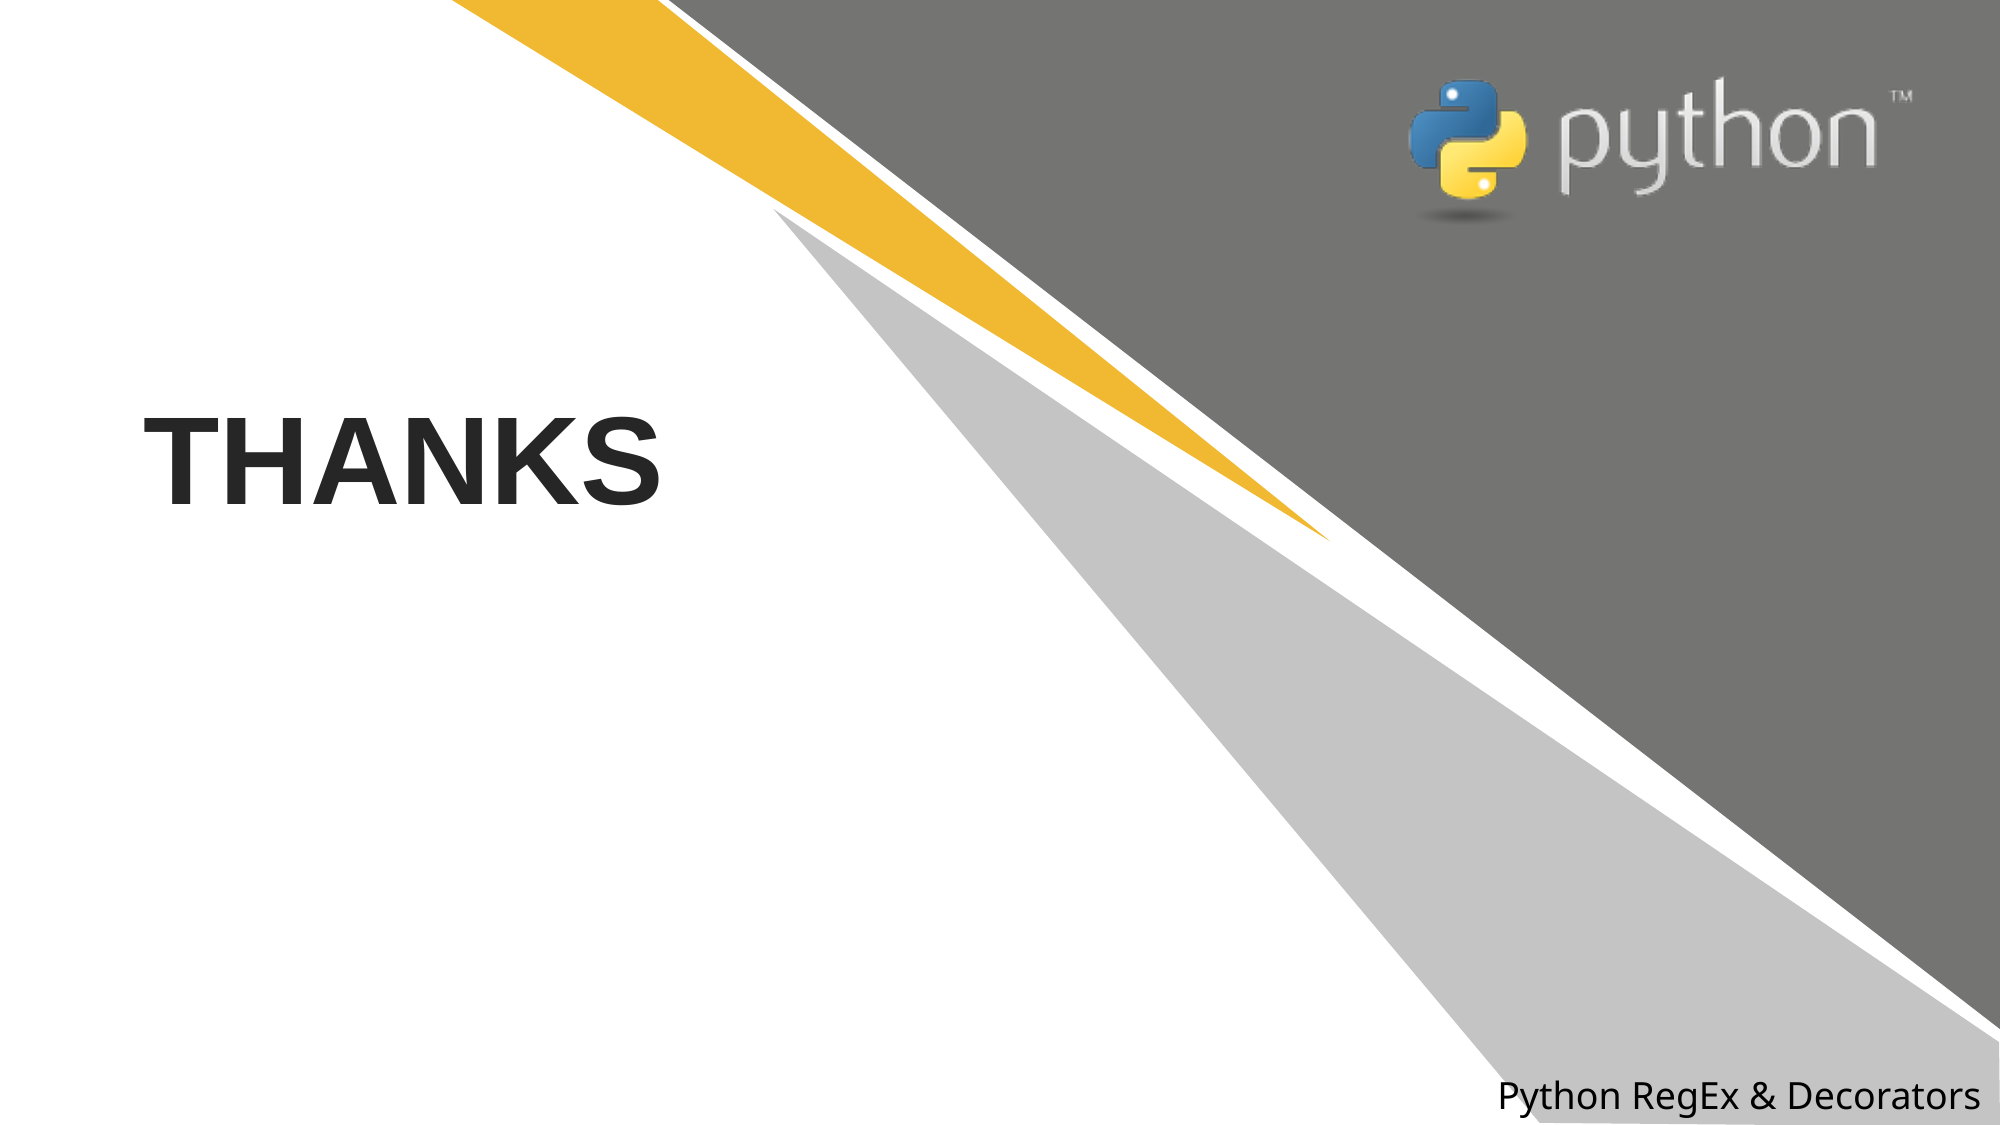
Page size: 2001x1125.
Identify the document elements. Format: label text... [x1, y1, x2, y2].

text_box [449, 0, 1331, 543]
text_box [772, 207, 2000, 1064]
text_box THANKS [128, 372, 917, 537]
text_box [667, 0, 2000, 1031]
picture [1395, 59, 2000, 231]
text_box Python RegEx & Decorators [1404, 1064, 2000, 1125]
